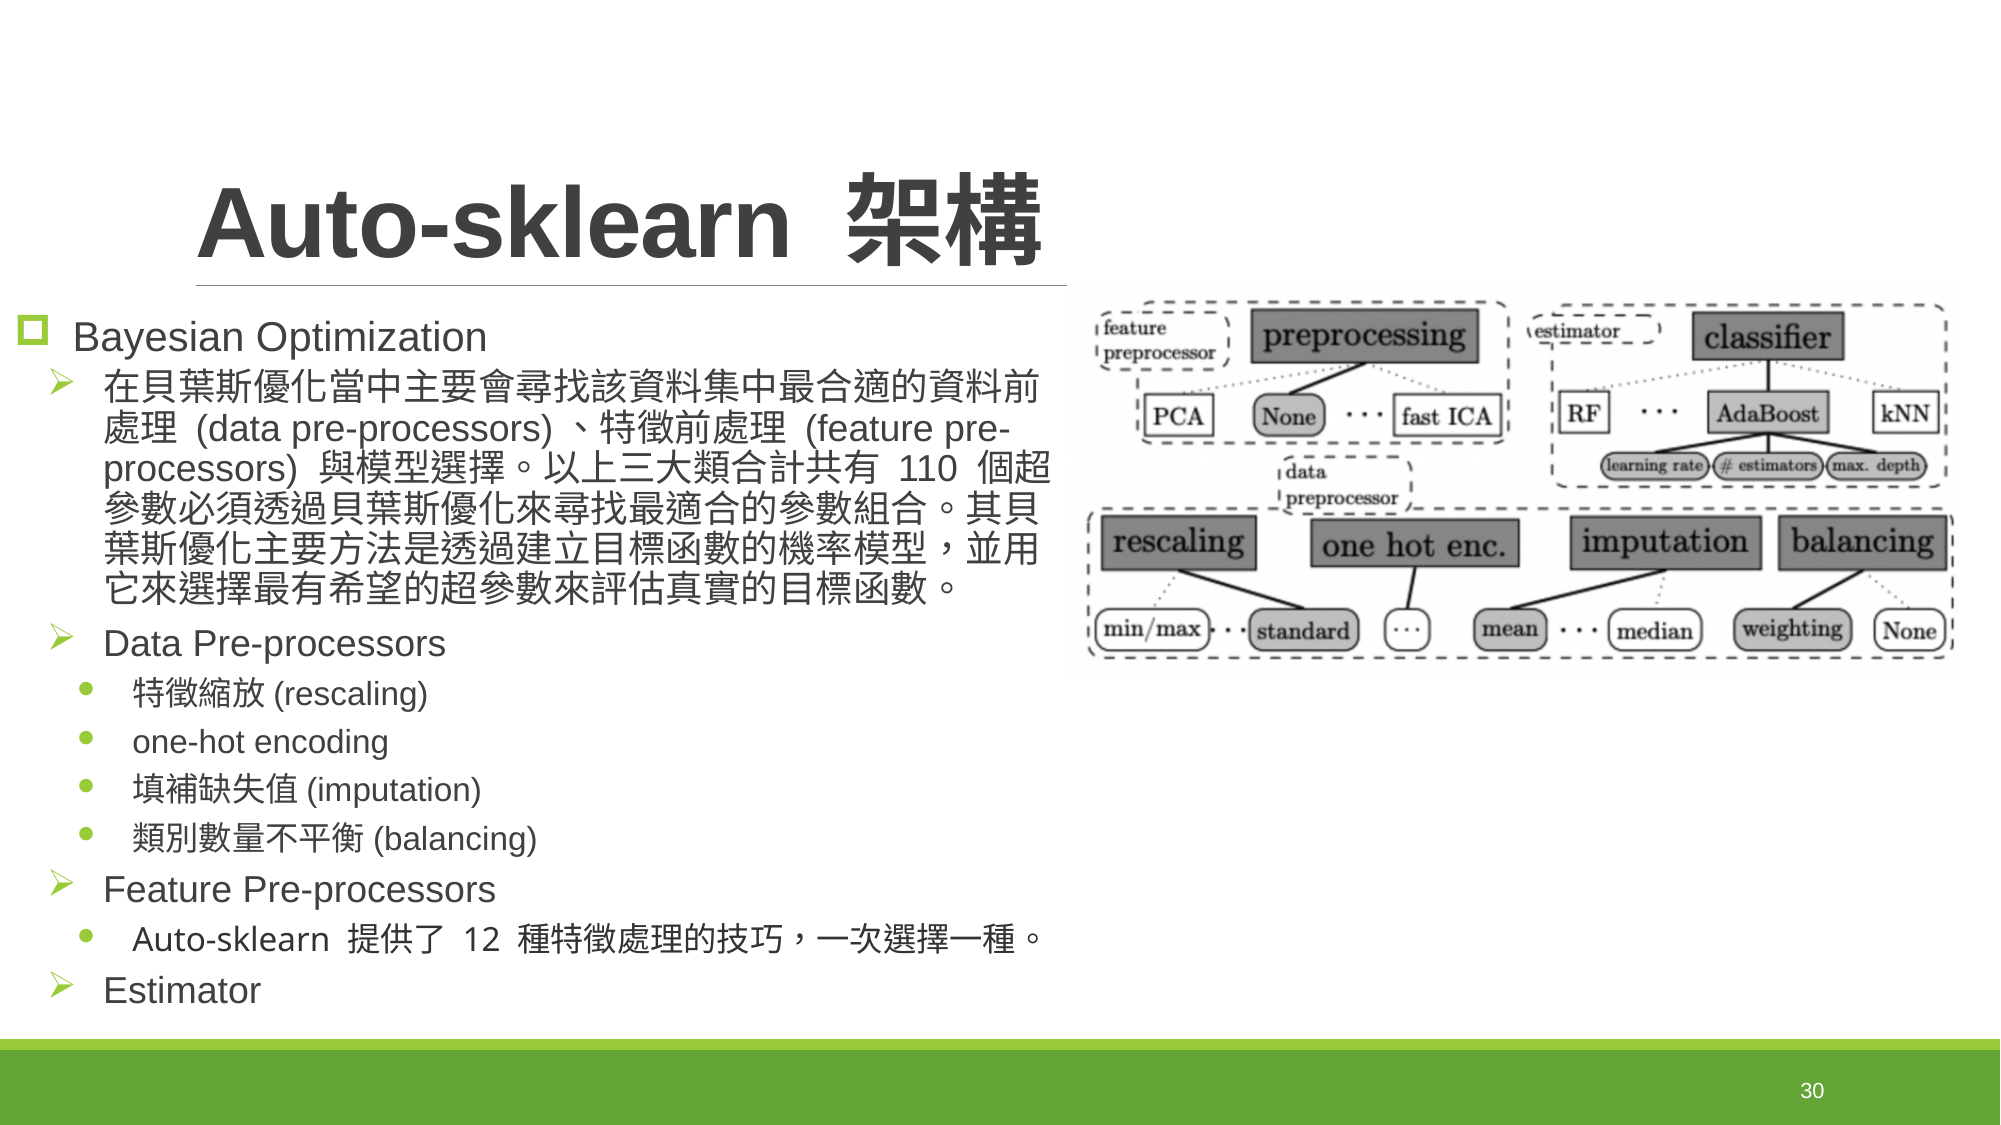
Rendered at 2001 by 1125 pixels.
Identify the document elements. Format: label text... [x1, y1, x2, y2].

picture [1066, 284, 1959, 679]
title Auto-sklearn 架構 [180, 47, 1830, 285]
list Bayesian Optimization 在貝葉斯優化當中主要會尋找該資料集中最合適的資料前處理 (data pre-processors)、特徵前處理 (feature pre-processors) 與模型選擇。以上三大類合計共有 110 個超參數必須透過貝葉斯優化來尋找最適合的參數組合。其貝葉斯優化主要方法是透過建立目標函數的機率模型，並用它來選擇最有希望的超參數來評估真實的目標函數。 Data Pre-processors 特徵縮放(rescaling) one-hot encoding 填補缺失值(imputation) 類別數量不平衡(balancing) Feature Pre-processors Auto-sklearn 提供了 12 種特徵處理的技巧，一次選擇一種。 Estimator [14, 307, 1068, 1120]
slide_number 30 [1624, 1059, 1840, 1120]
